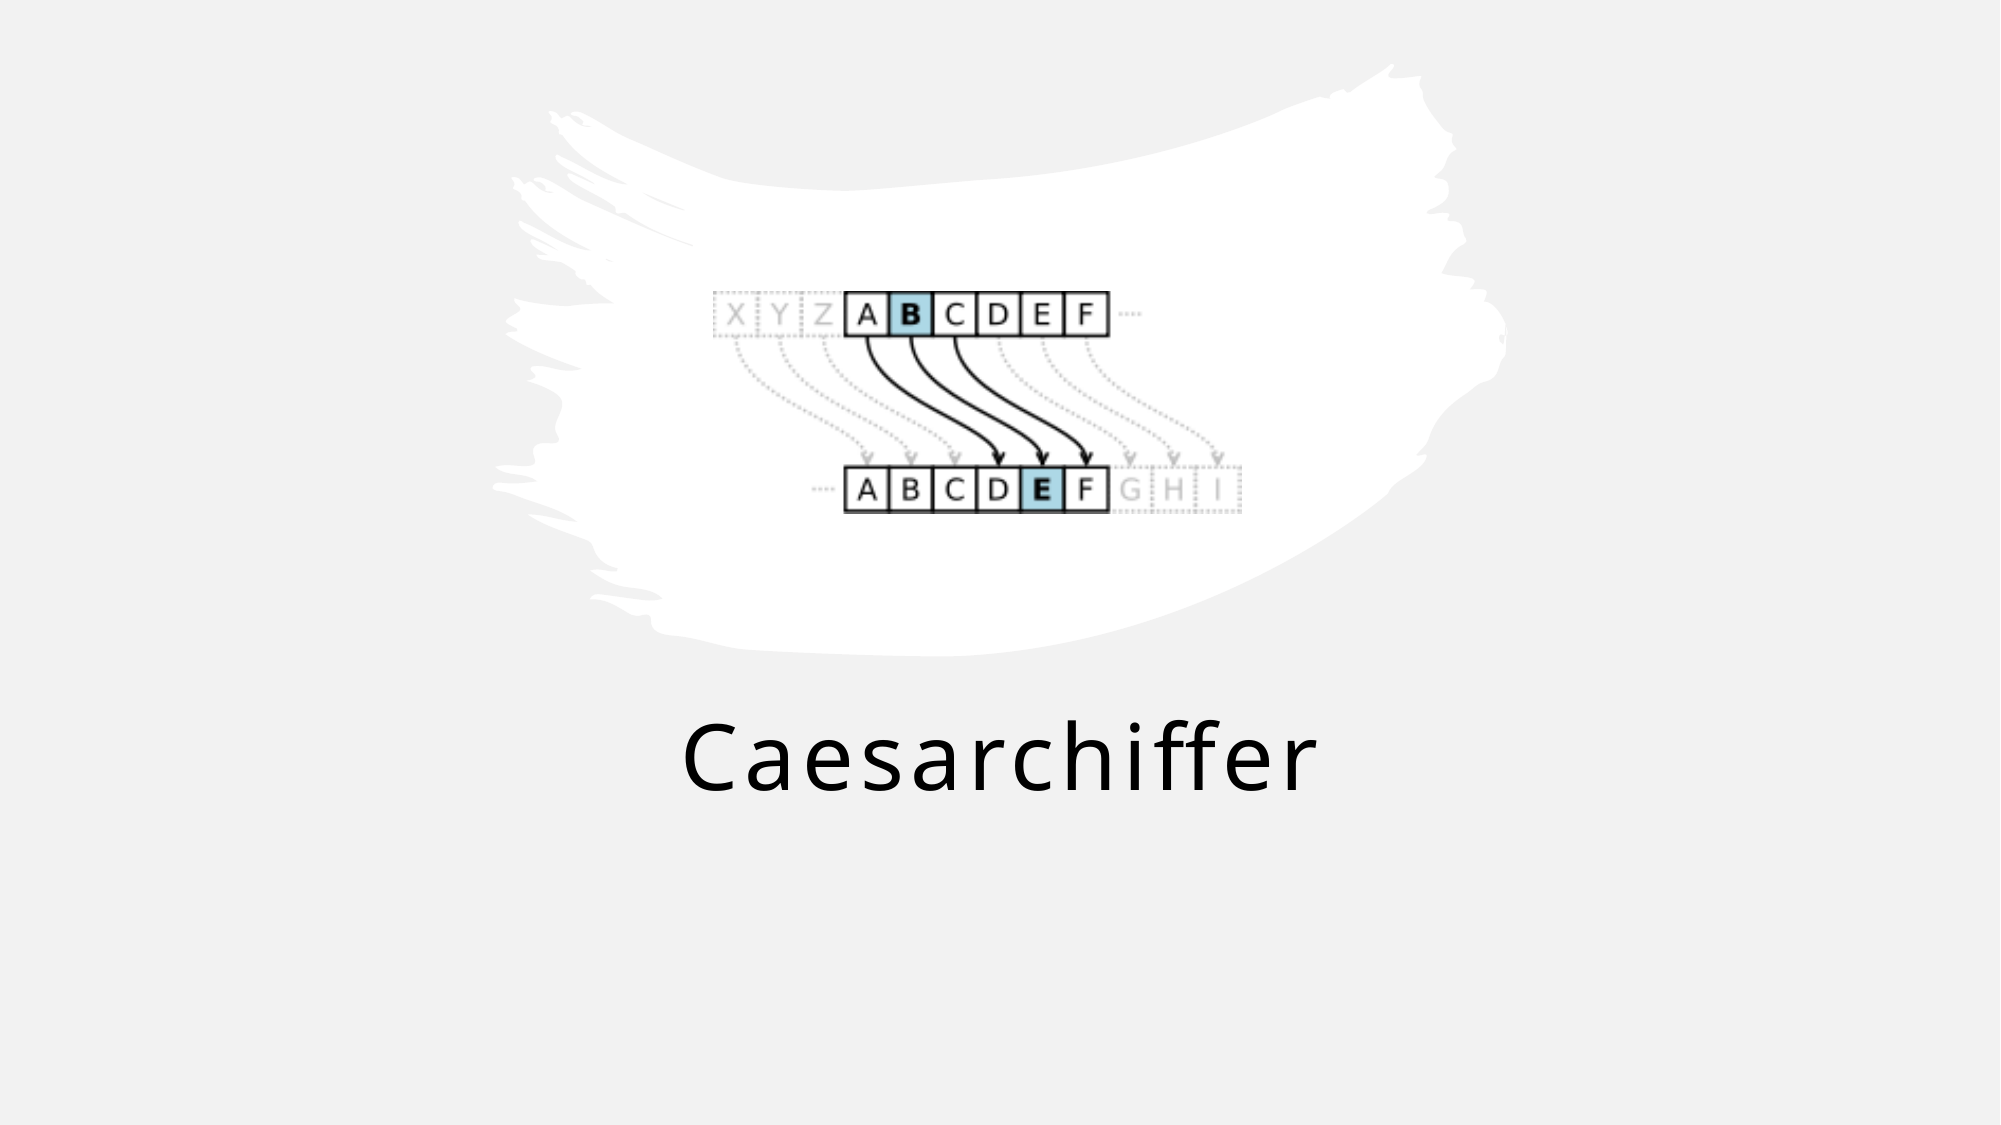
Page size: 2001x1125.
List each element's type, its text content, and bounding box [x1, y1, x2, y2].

picture [713, 291, 1242, 514]
text_box [493, 64, 1506, 656]
title Caesarchiffer [249, 666, 1750, 856]
text_box [0, 0, 2000, 1125]
